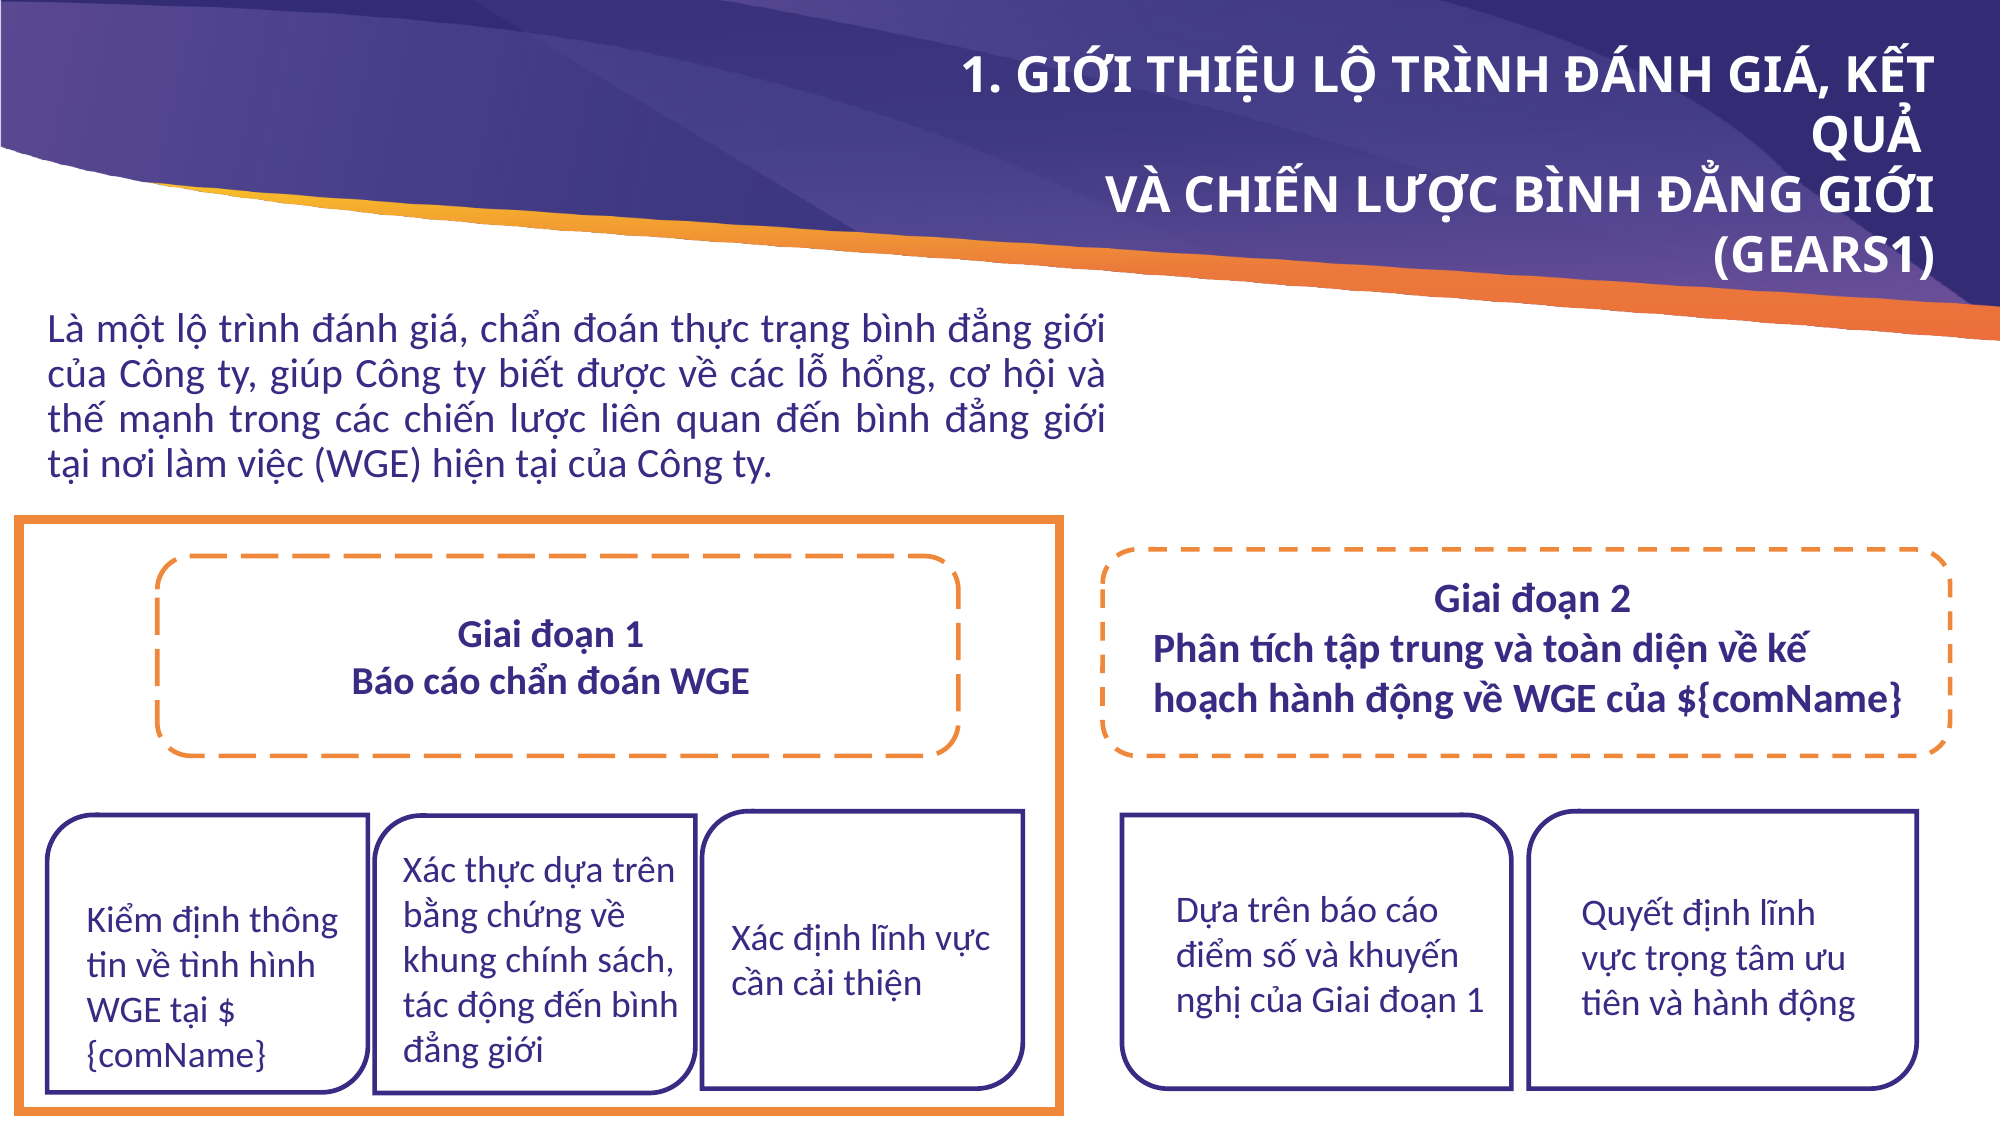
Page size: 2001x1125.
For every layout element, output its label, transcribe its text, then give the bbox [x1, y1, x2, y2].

text_box Dựa trên báo cáo điểm số và khuyến nghị của Giai đoạn 1 [1161, 877, 1512, 1028]
text_box [1527, 810, 1918, 1090]
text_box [0, 0, 2000, 341]
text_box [1102, 549, 1951, 756]
text_box [18, 519, 1061, 1112]
text_box Quyết định lĩnh vực trọng tâm ưu tiên và hành động [1566, 880, 1879, 1031]
text_box [1120, 813, 1513, 1090]
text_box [157, 556, 959, 756]
text_box Là một lộ trình đánh giá, chẩn đoán thực trạng bình đẳng giới của Công ty, giúp Công ty biết được về các lỗ hổng, cơ hội và thế mạnh trong các chiến lược liên quan đến bình đẳng giới tại nơi làm việc (WGE) hiện tại của Công ty. [32, 341, 1123, 523]
text_box Xác thực dựa trên bằng chứng về khung chính sách, tác động đến bình đẳng giới [388, 1112, 700, 1122]
